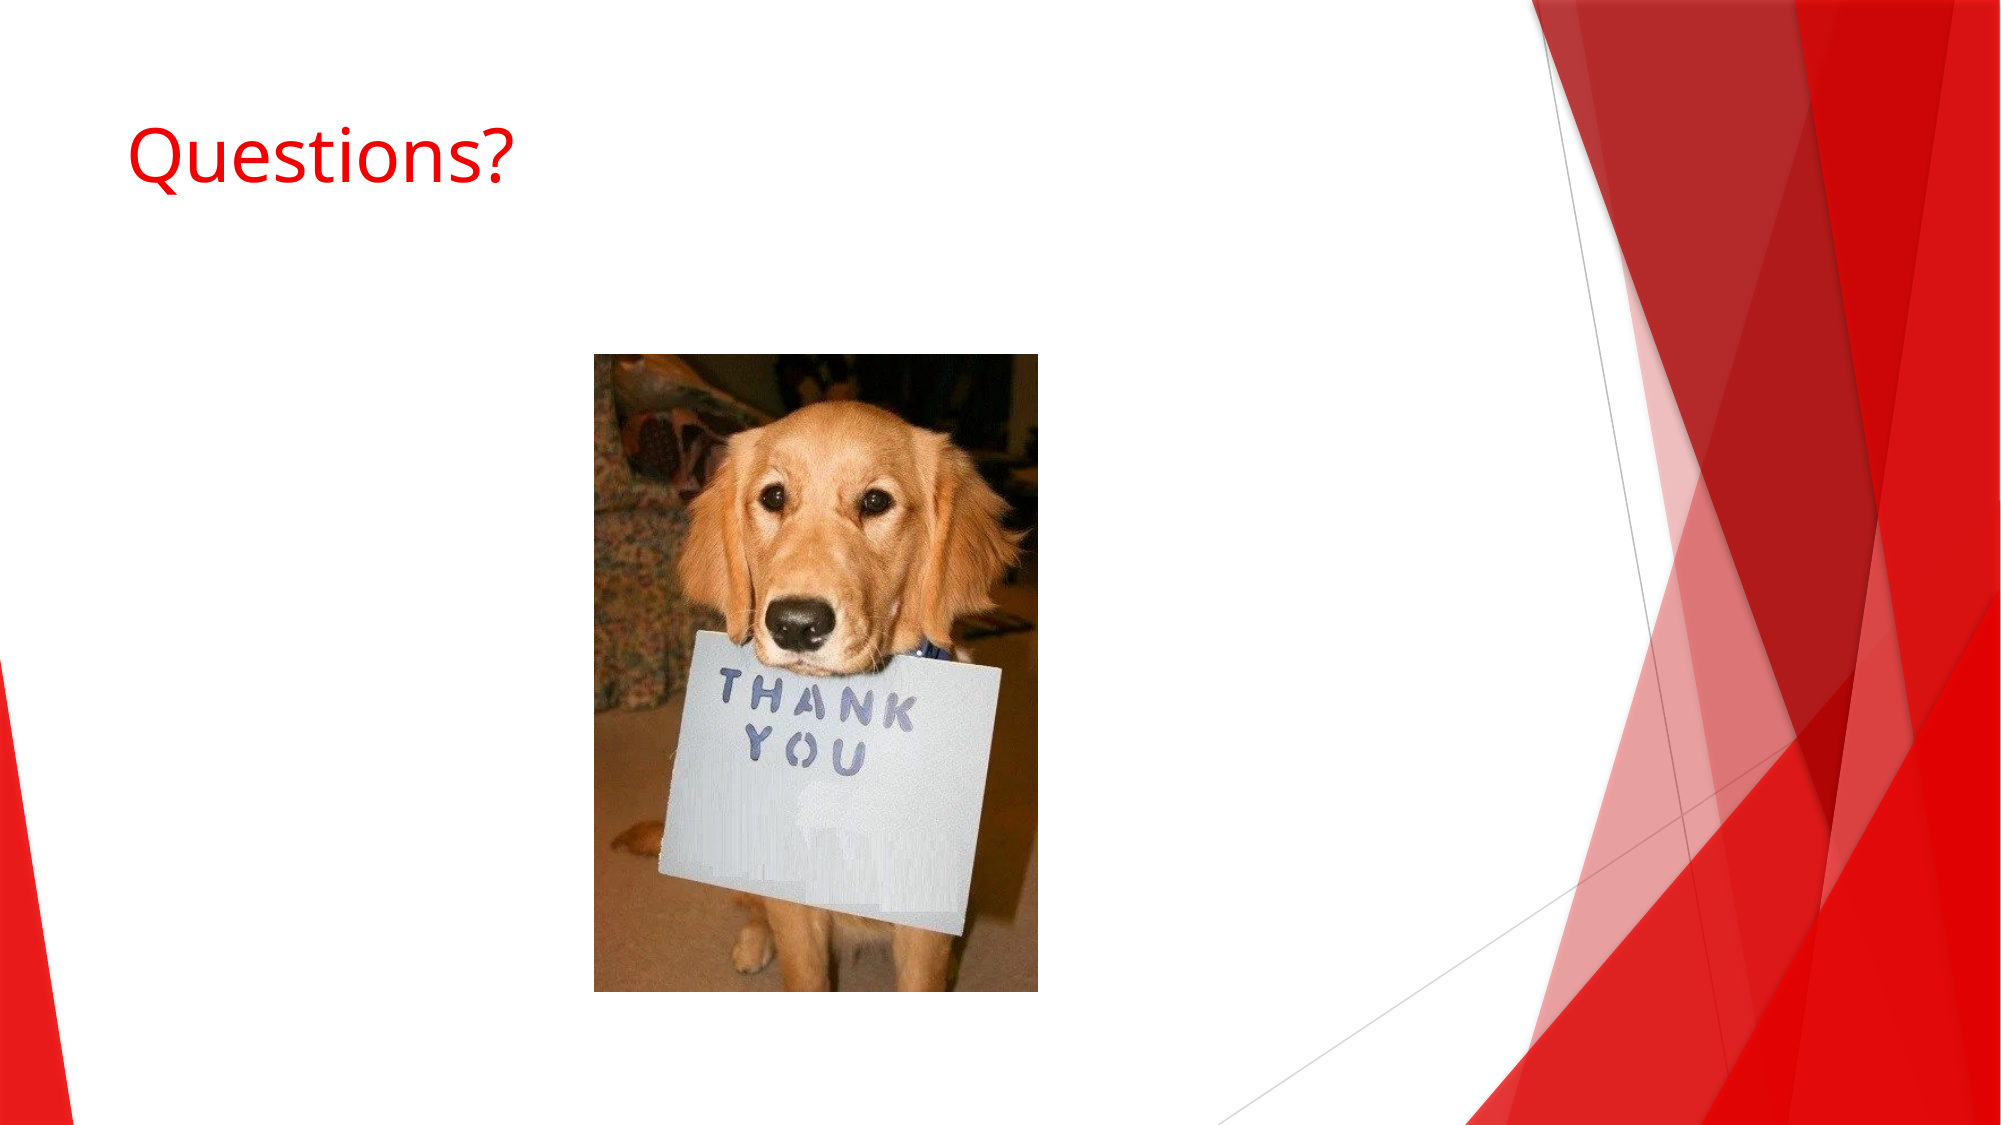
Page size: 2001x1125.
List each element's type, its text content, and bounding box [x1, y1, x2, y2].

title Questions? [111, 99, 1522, 317]
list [594, 353, 1038, 992]
